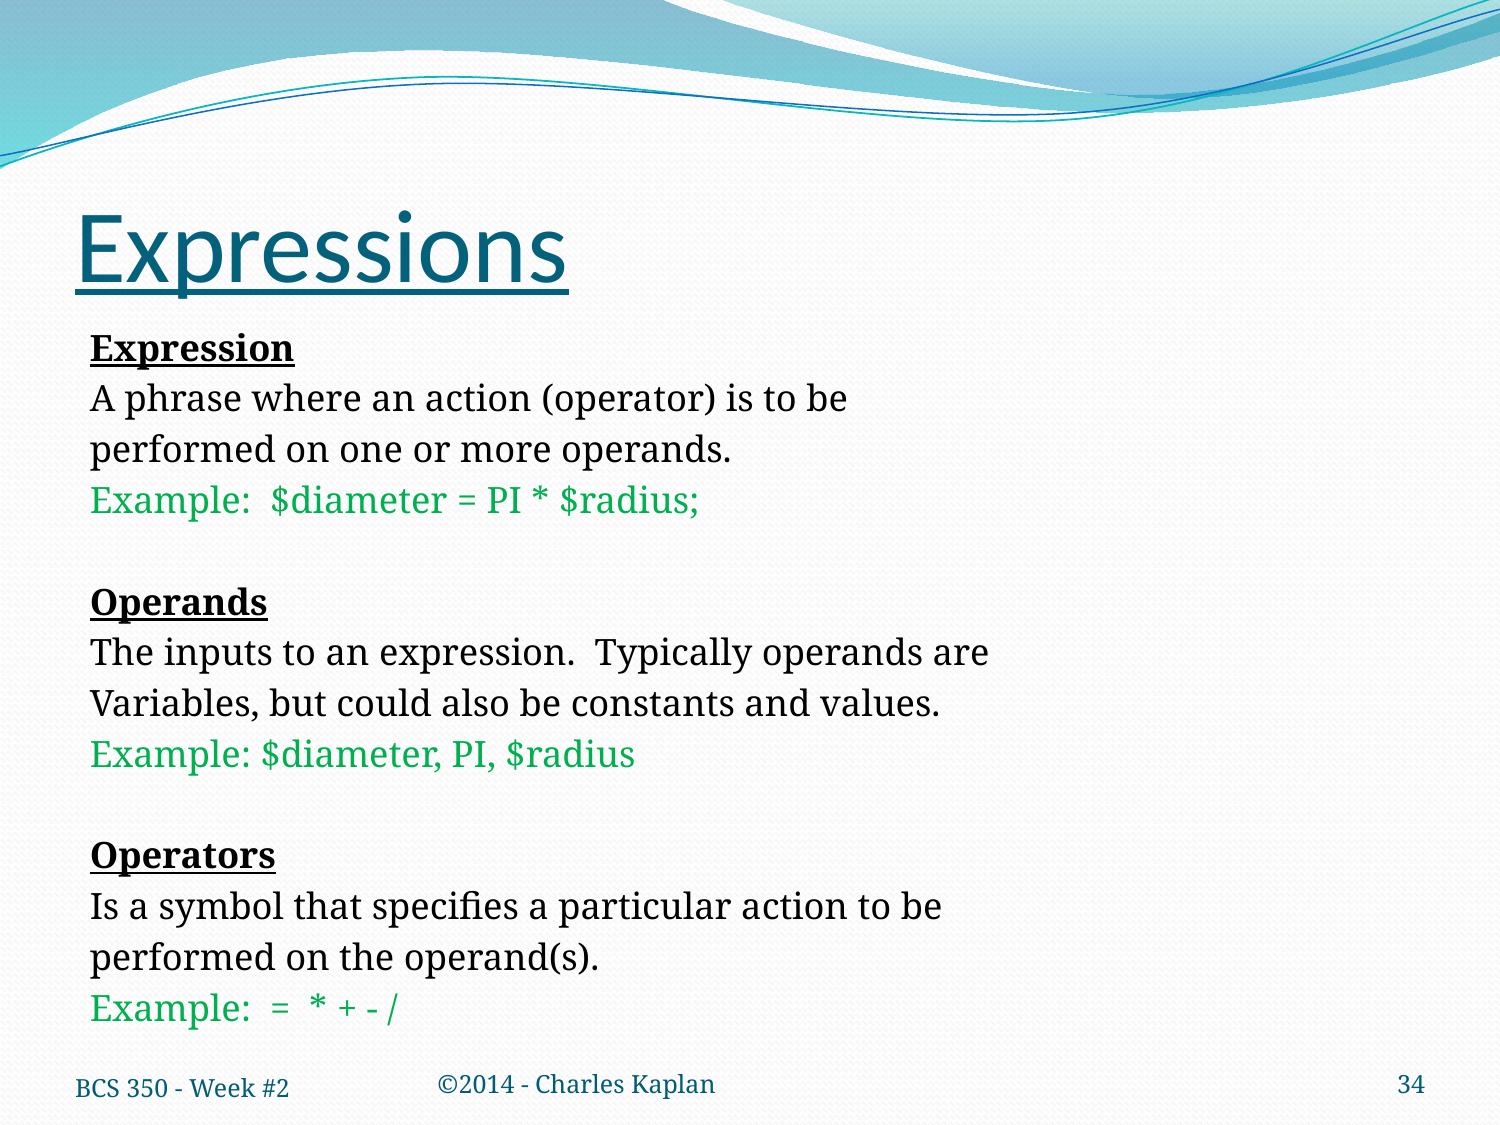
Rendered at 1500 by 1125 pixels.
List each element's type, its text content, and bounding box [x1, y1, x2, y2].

title Expressions [75, 115, 1425, 303]
list Expression A phrase where an action (operator) is to be performed on one or more operands. Example: $diameter = PI * $radius; Operands The inputs to an expression. Typically operands are Variables, but could also be constants and values. Example: $diameter, PI, $radius Operators Is a symbol that specifies a particular action to be performed on the operand(s). Example: = * + - / [75, 317, 1425, 1038]
footer ©2014 - Charles Kaplan [437, 1042, 988, 1103]
slide_number BCS 350 - Week #2 [75, 1042, 425, 1103]
slide_number 34 [1299, 1042, 1425, 1103]
